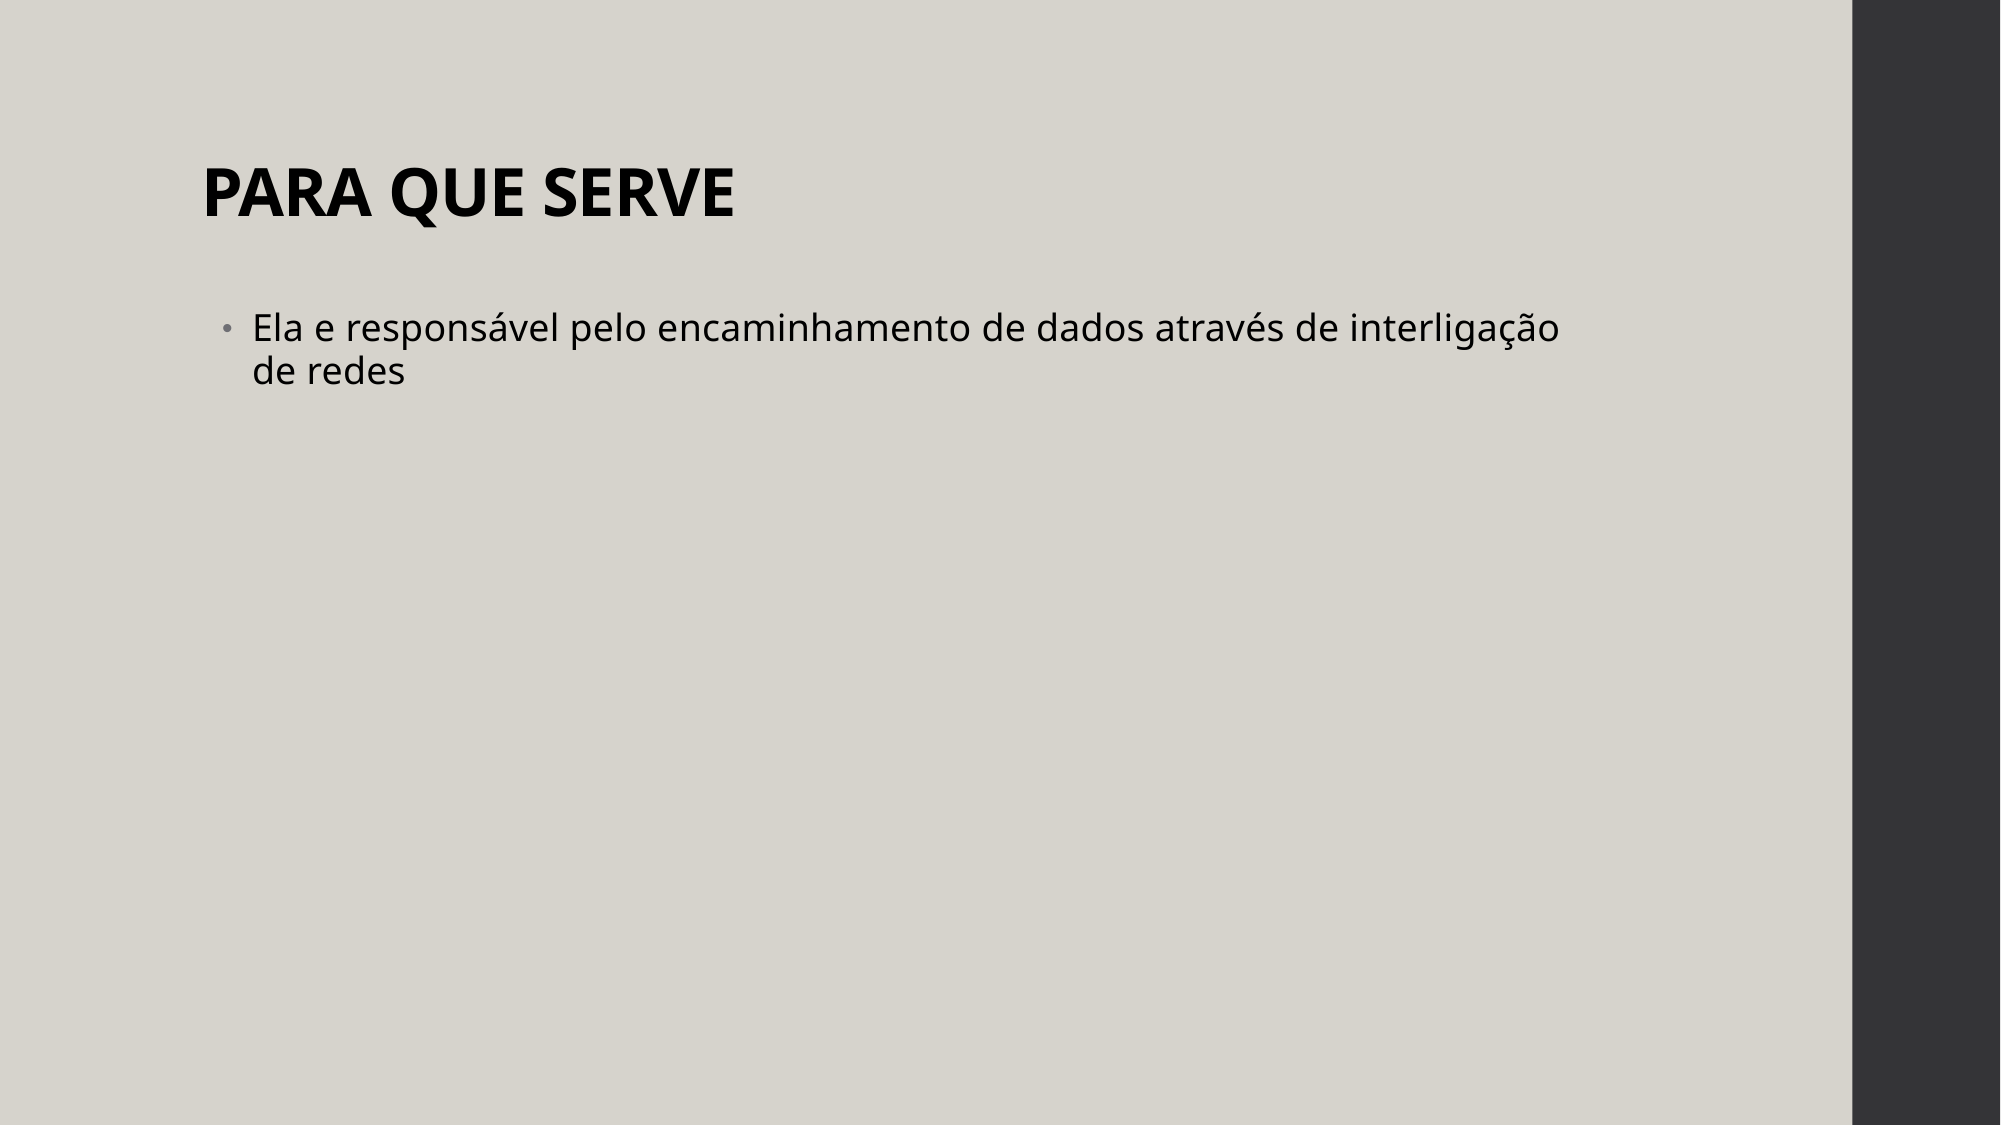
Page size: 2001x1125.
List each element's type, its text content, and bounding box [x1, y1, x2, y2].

title PARA QUE SERVE [186, 20, 1777, 239]
list Ela e responsável pelo encaminhamento de dados através de interligação de redes [206, 299, 1617, 1014]
